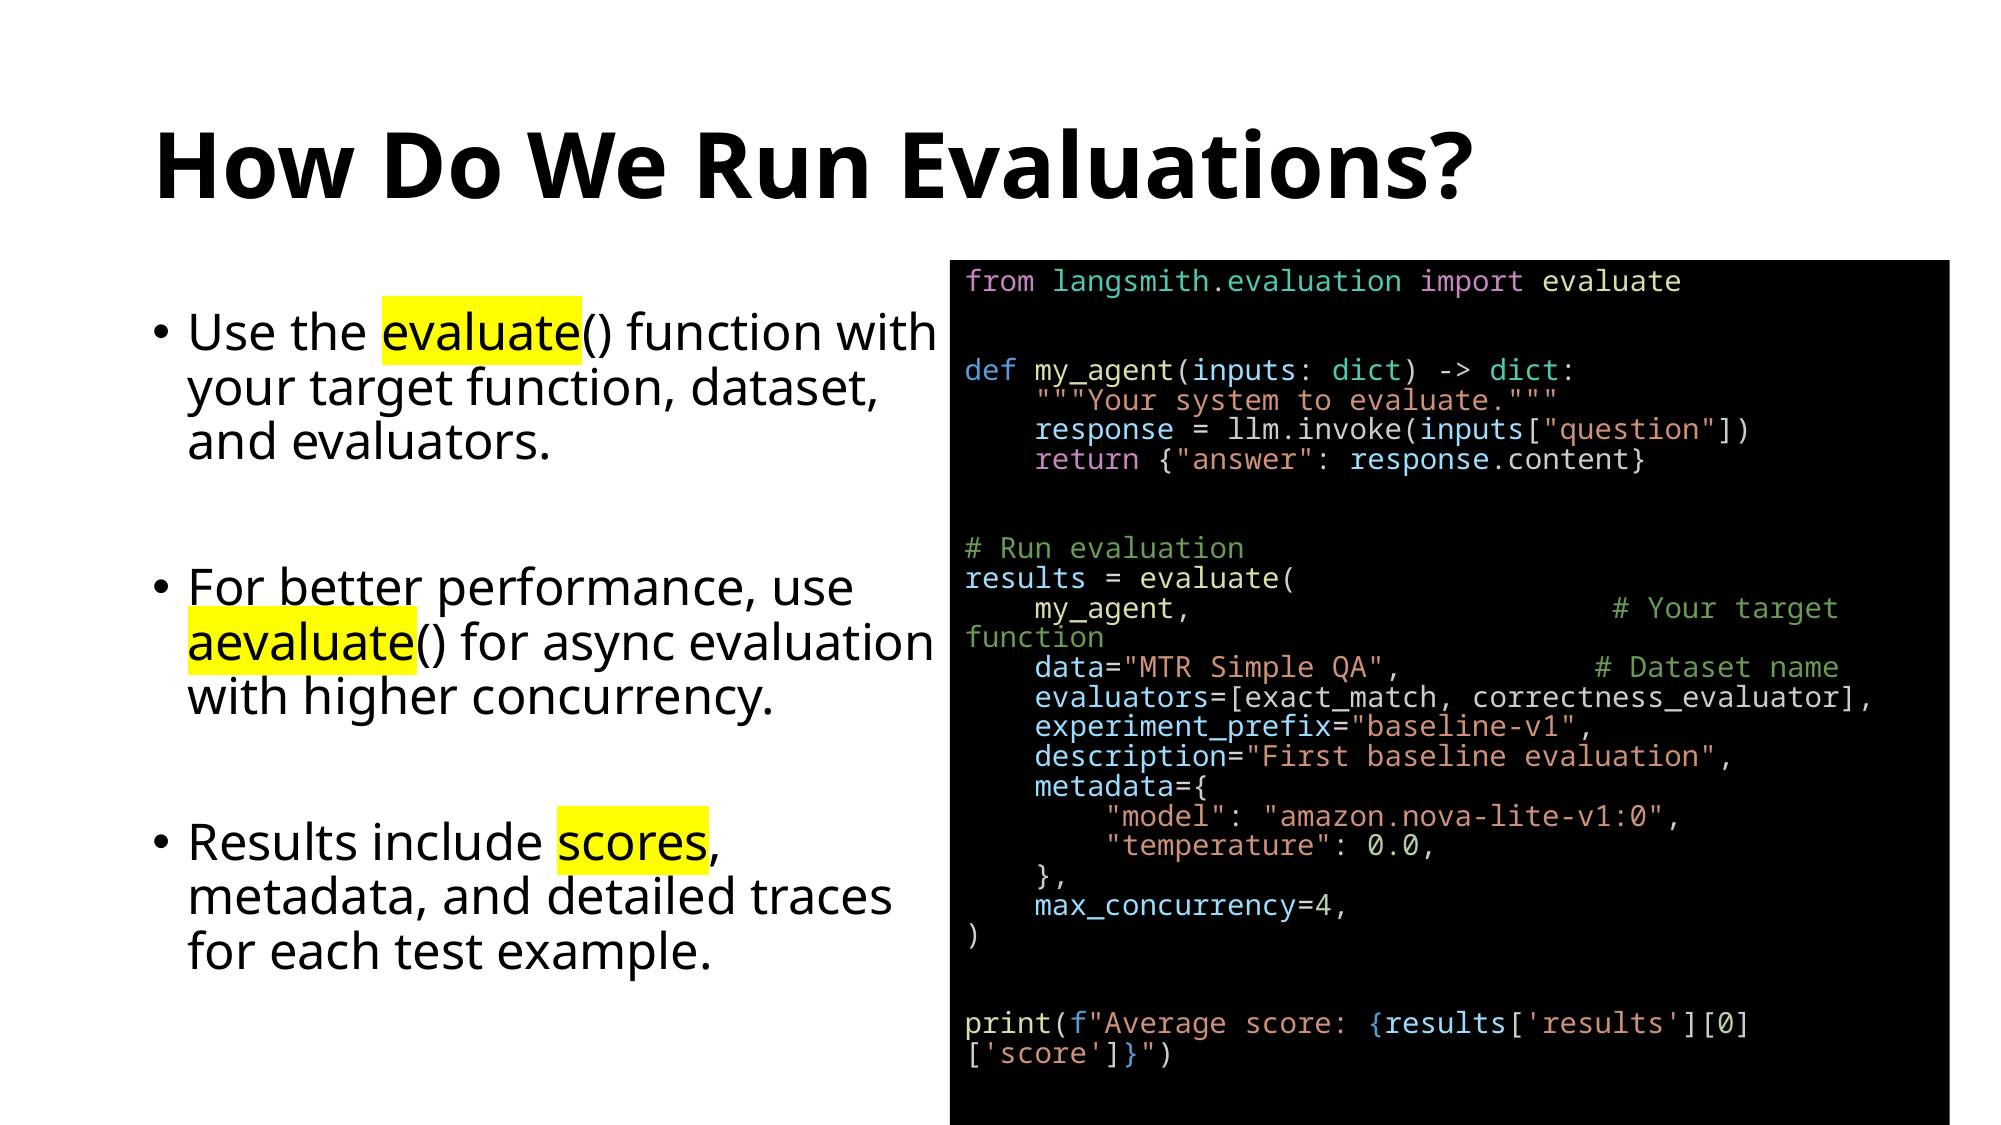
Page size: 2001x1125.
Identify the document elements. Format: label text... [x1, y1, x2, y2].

list Use the evaluate() function with your target function, dataset, and evaluators. For better performance, use aevaluate() for async evaluation with higher concurrency. Results include scores, metadata, and detailed traces for each test example. [137, 299, 949, 1014]
title How Do We Run Evaluations? [137, 59, 1863, 278]
text_box from langsmith.evaluation import evaluate def my_agent(inputs: dict) -> dict: """Your system to evaluate.""" response = llm.invoke(inputs["question"]) return {"answer": response.content} # Run evaluation results = evaluate( my_agent, # Your target function data="MTR Simple QA", # Dataset name evaluators=[exact_match, correctness_evaluator], experiment_prefix="baseline-v1", description="First baseline evaluation", metadata={ "model": "amazon.nova-lite-v1:0", "temperature": 0.0, }, max_concurrency=4, ) print(f"Average score: {results['results'][0]['score']}") [949, 260, 1950, 1125]
